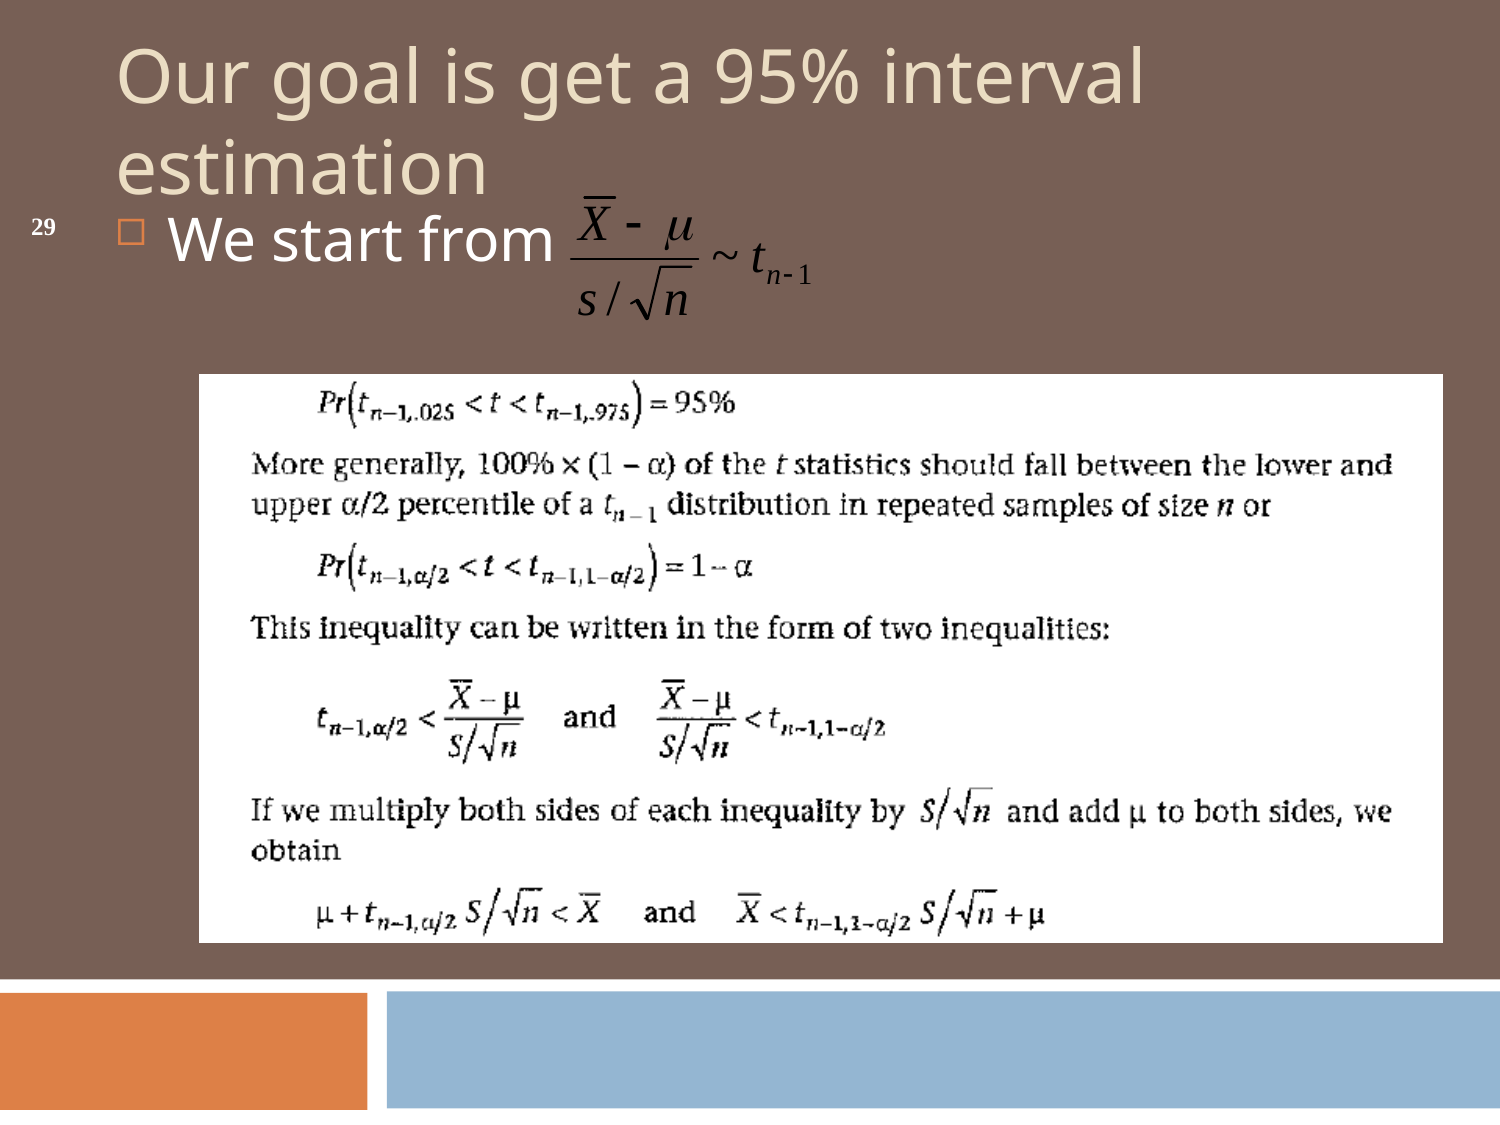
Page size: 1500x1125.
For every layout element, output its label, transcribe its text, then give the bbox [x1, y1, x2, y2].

picture [198, 374, 1444, 943]
slide_number 29 [0, 208, 88, 249]
title Our goal is get a 95% interval estimation [100, 37, 1439, 191]
list We start from [100, 191, 1439, 930]
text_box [562, 187, 821, 332]
